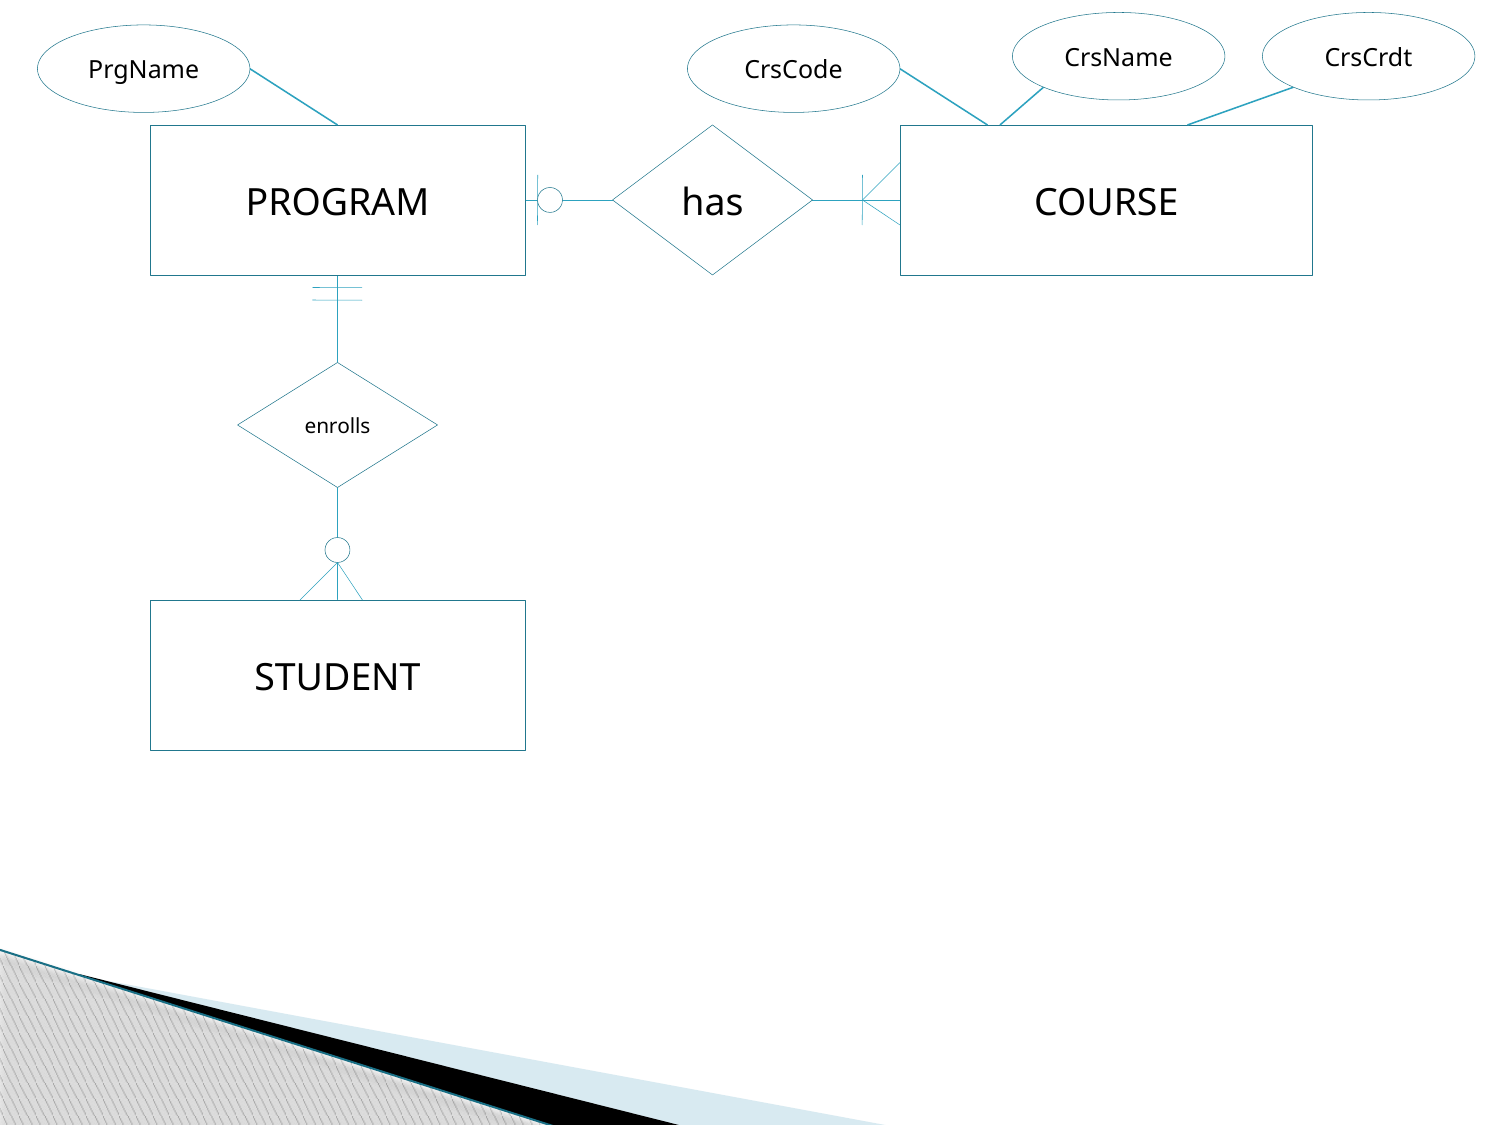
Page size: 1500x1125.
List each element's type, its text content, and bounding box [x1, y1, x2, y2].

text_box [862, 162, 901, 199]
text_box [1221, 52, 1260, 160]
text_box CrsName [1007, 7, 1230, 105]
text_box CrsCrdt [1258, 7, 1480, 105]
text_box STUDENT [145, 595, 529, 754]
text_box COURSE [895, 120, 1317, 279]
text_box [320, 533, 355, 567]
text_box PROGRAM [145, 120, 529, 279]
text_box [539, 212, 562, 217]
text_box [533, 183, 567, 199]
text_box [862, 199, 901, 226]
text_box CrsCode [682, 20, 905, 117]
text_box has [608, 120, 817, 199]
text_box has [619, 211, 806, 280]
text_box PrgName [32, 20, 255, 117]
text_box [899, 68, 988, 126]
text_box enrolls [233, 357, 443, 437]
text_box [249, 68, 338, 126]
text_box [299, 562, 338, 601]
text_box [1002, 84, 1041, 129]
text_box enrolls [265, 448, 410, 493]
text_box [342, 568, 369, 594]
